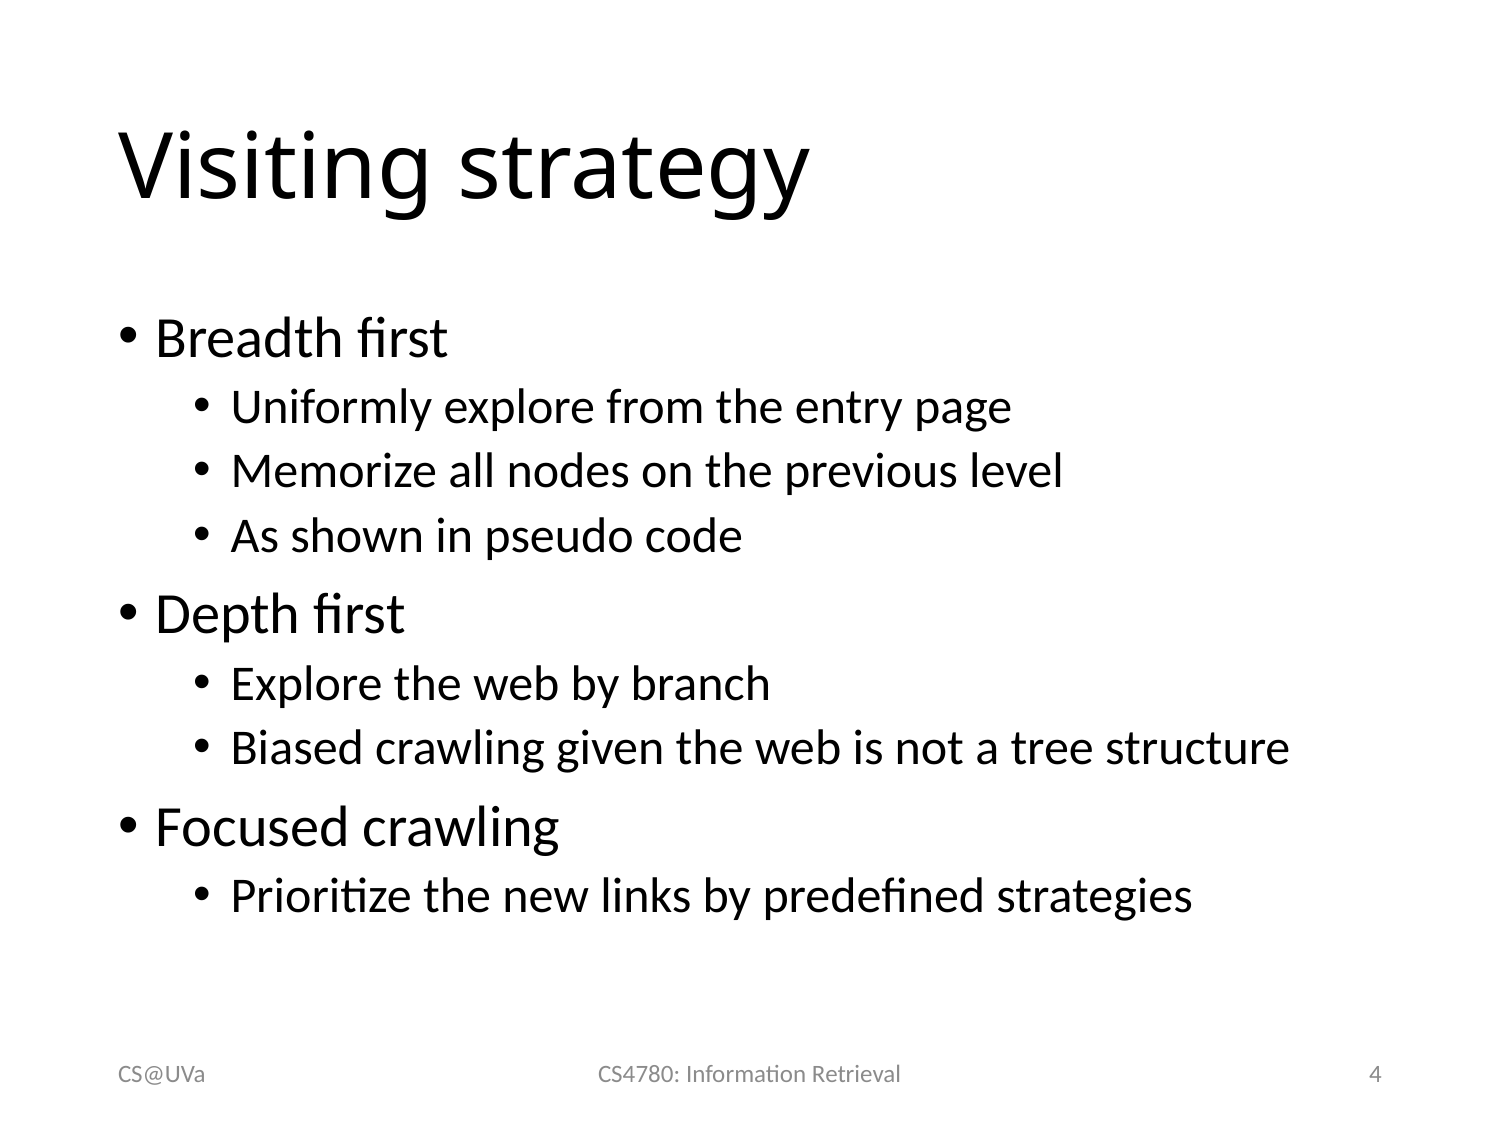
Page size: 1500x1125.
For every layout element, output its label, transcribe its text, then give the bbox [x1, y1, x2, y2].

list Breadth first Uniformly explore from the entry page Memorize all nodes on the previous level As shown in pseudo code Depth first Explore the web by branch Biased crawling given the web is not a tree structure Focused crawling Prioritize the new links by predefined strategies [103, 299, 1397, 1014]
footer CS4780: Information Retrieval [496, 1042, 1004, 1103]
title Visiting strategy [103, 59, 1397, 278]
slide_number CS@UVa [103, 1042, 441, 1103]
slide_number 4 [1059, 1042, 1397, 1103]
